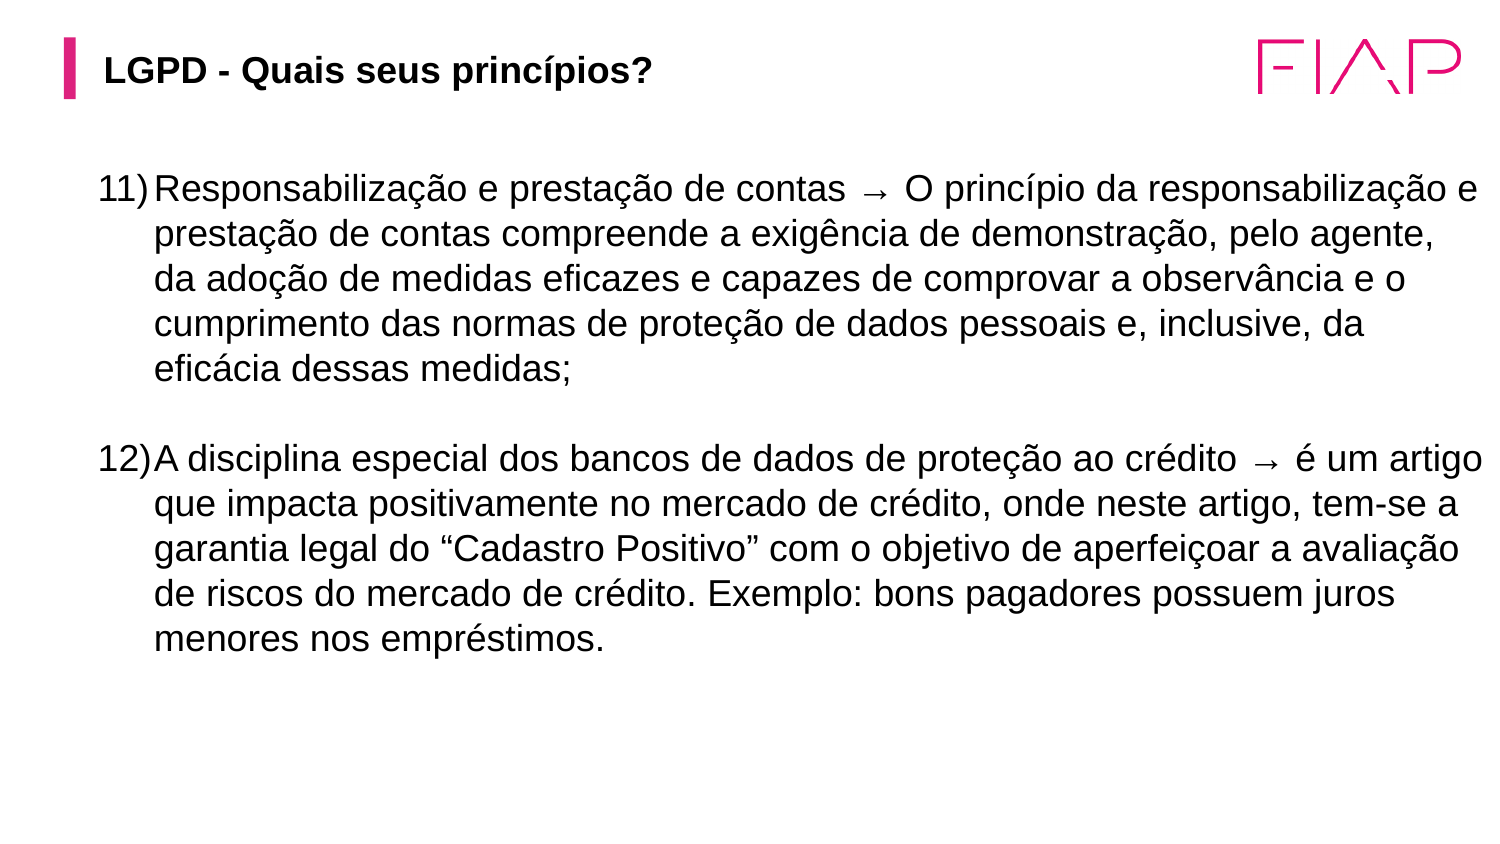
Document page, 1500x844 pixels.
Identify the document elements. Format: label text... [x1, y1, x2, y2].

text_box Responsabilização e prestação de contas → O princípio da responsabilização e prestação de contas compreende a exigência de demonstração, pelo agente, da adoção de medidas eficazes e capazes de comprovar a observância e o cumprimento das normas de proteção de dados pessoais e, inclusive, da eficácia dessas medidas; A disciplina especial dos bancos de dados de proteção ao crédito → é um artigo que impacta positivamente no mercado de crédito, onde neste artigo, tem-se a garantia legal do “Cadastro Positivo” com o objetivo de aperfeiçoar a avaliação de riscos do mercado de crédito. Exemplo: bons pagadores possuem juros menores nos empréstimos. [63, 156, 1500, 794]
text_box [63, 36, 1461, 100]
